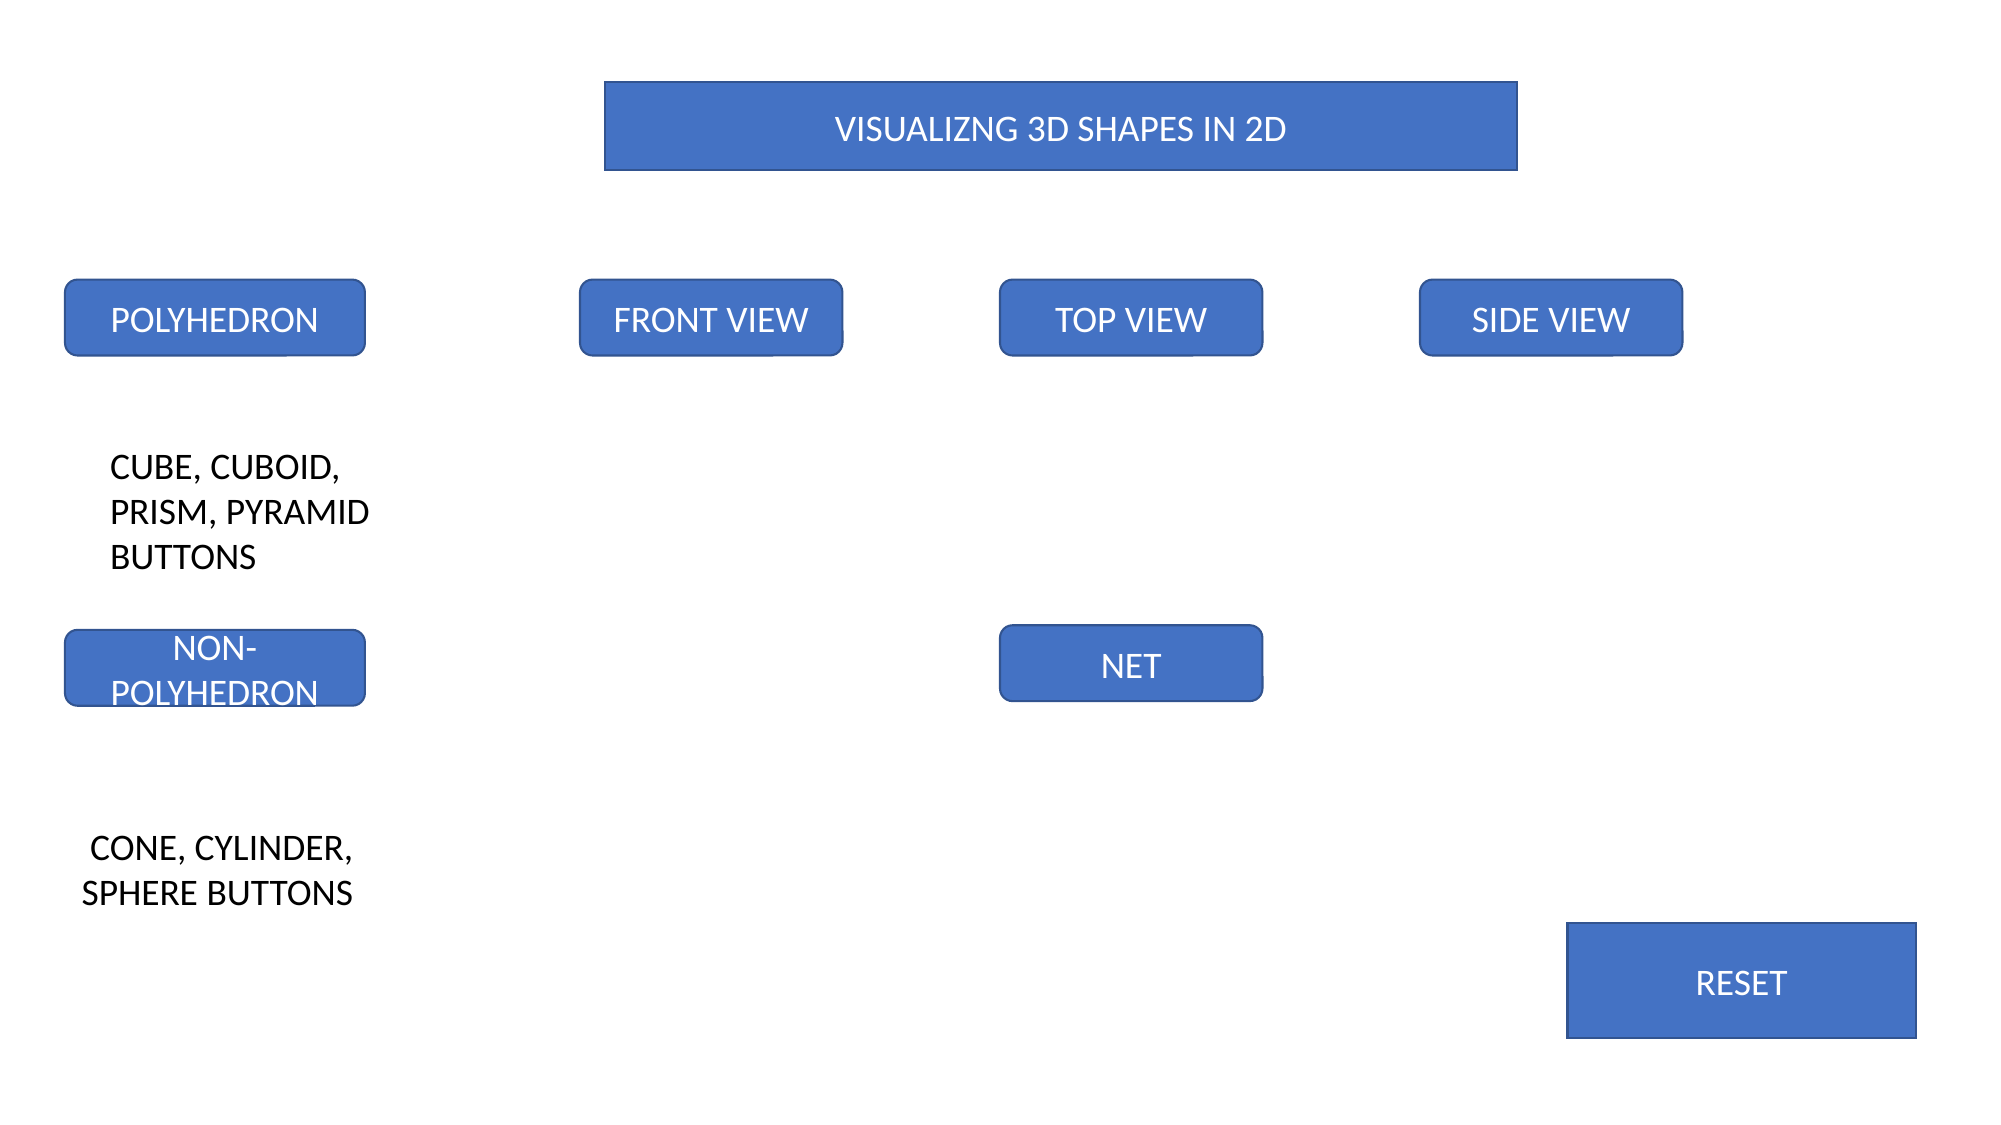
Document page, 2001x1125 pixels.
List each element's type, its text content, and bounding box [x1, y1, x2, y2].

text_box RESET [1566, 922, 1917, 1039]
text_box VISUALIZNG 3D SHAPES IN 2D [604, 81, 1518, 171]
text_box NET [998, 624, 1264, 703]
text_box FRONT VIEW [578, 278, 844, 357]
text_box SIDE VIEW [1418, 278, 1684, 357]
text_box CUBE, CUBOID, PRISM, PYRAMID BUTTONS [95, 434, 385, 585]
text_box POLYHEDRON [63, 278, 366, 357]
text_box NON-POLYHEDRON [63, 628, 366, 707]
text_box CONE, CYLINDER, SPHERE BUTTONS [66, 815, 377, 920]
text_box TOP VIEW [998, 278, 1264, 357]
